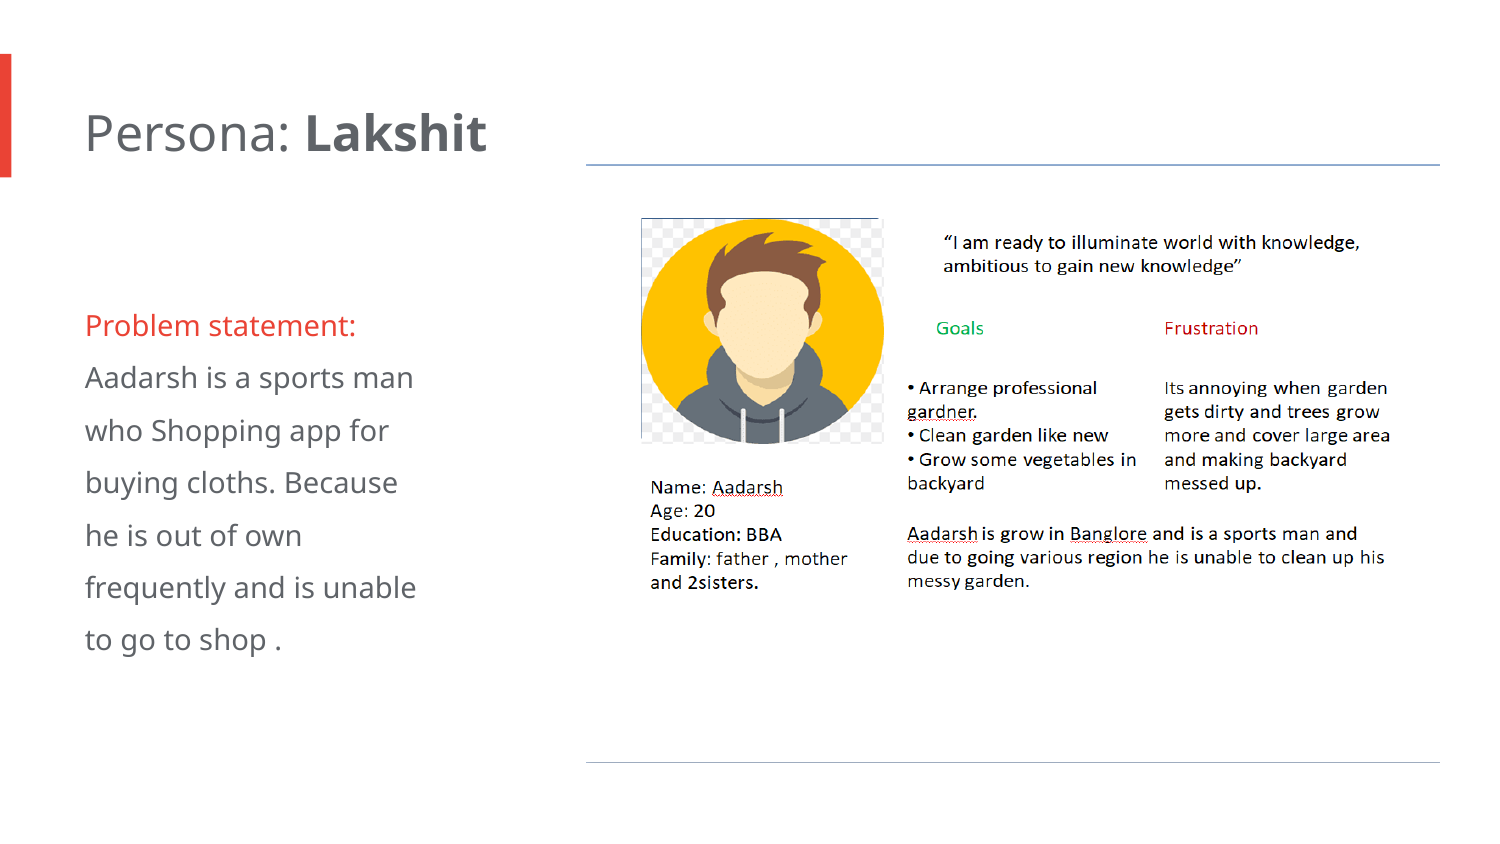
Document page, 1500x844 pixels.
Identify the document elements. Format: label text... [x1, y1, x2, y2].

picture [586, 164, 1441, 763]
text_box Persona: Lakshit [84, 85, 1087, 176]
text_box Problem statement: Aadarsh is a sports man who Shopping app for buying cloths. Because he is out of own frequently and is unable to go to shop . [84, 274, 444, 725]
